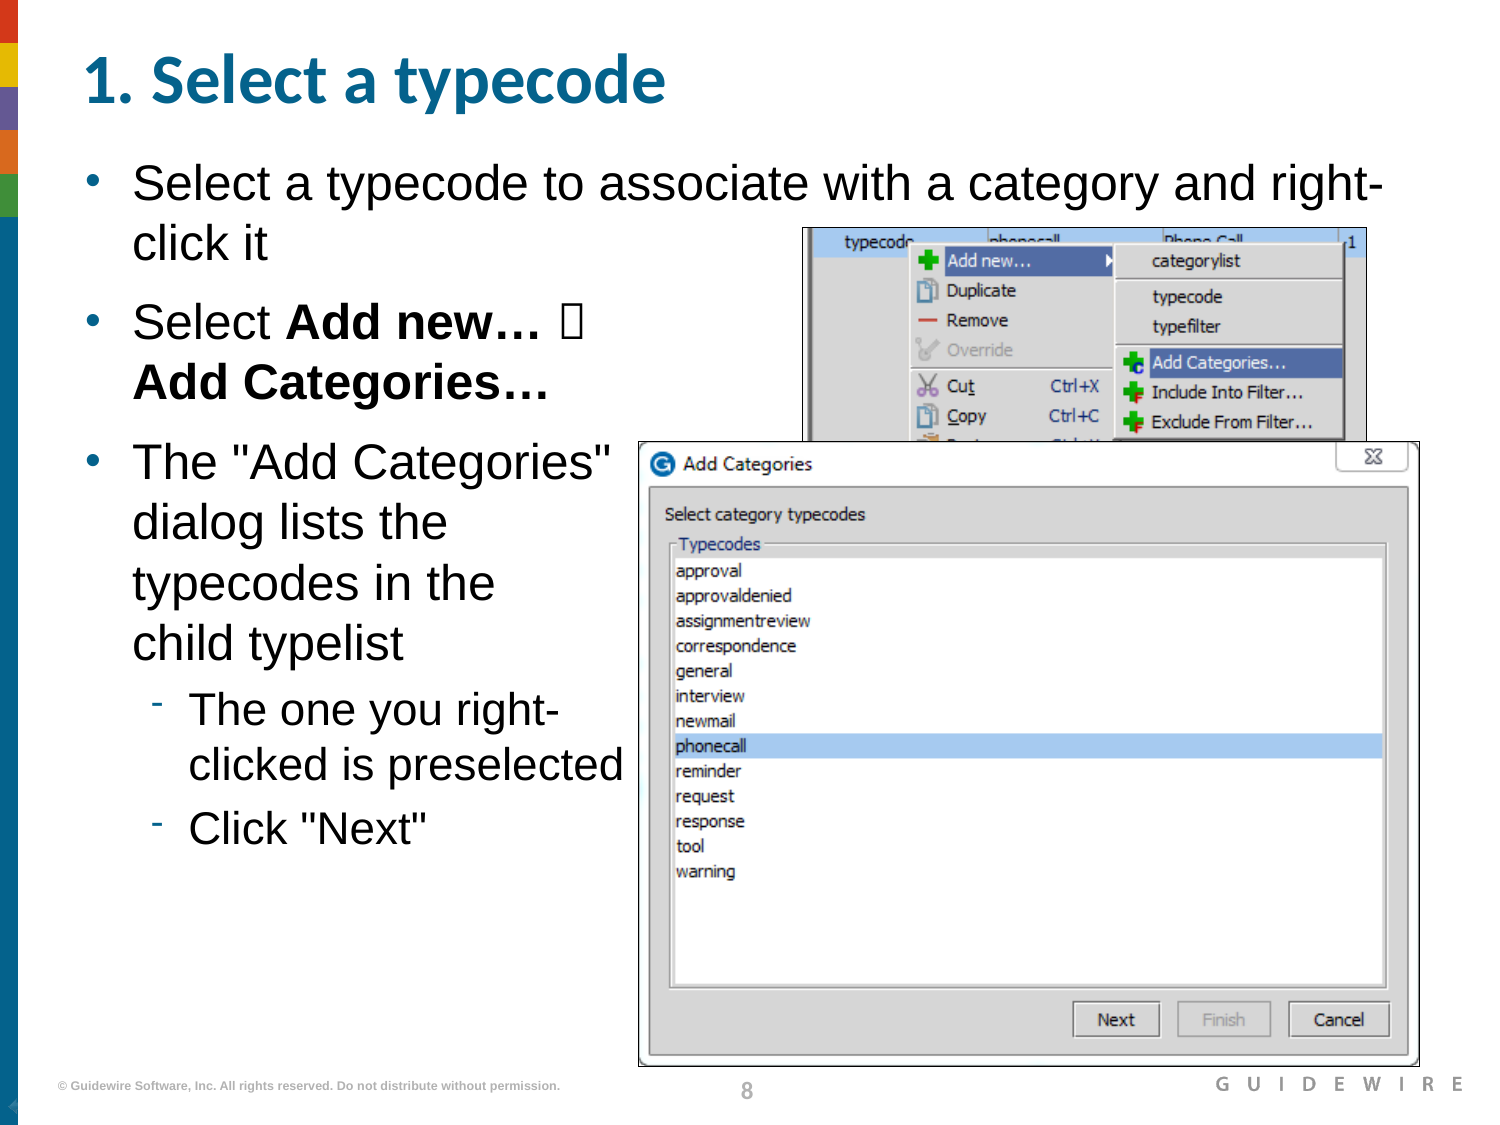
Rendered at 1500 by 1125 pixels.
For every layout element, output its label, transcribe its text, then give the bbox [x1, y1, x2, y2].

picture [1215, 1073, 1480, 1096]
picture [0, 0, 18, 216]
picture [638, 228, 1421, 1067]
picture [10, 1101, 18, 1111]
list Select a typecode to associate with a category and right-click it Select Add new…  Add Categories… The "Add Categories" dialog lists the typecodes in the child typelist The one you right- clicked is preselected Click "Next" [85, 149, 1450, 1050]
title 1. Select a typecode [81, 19, 1446, 142]
